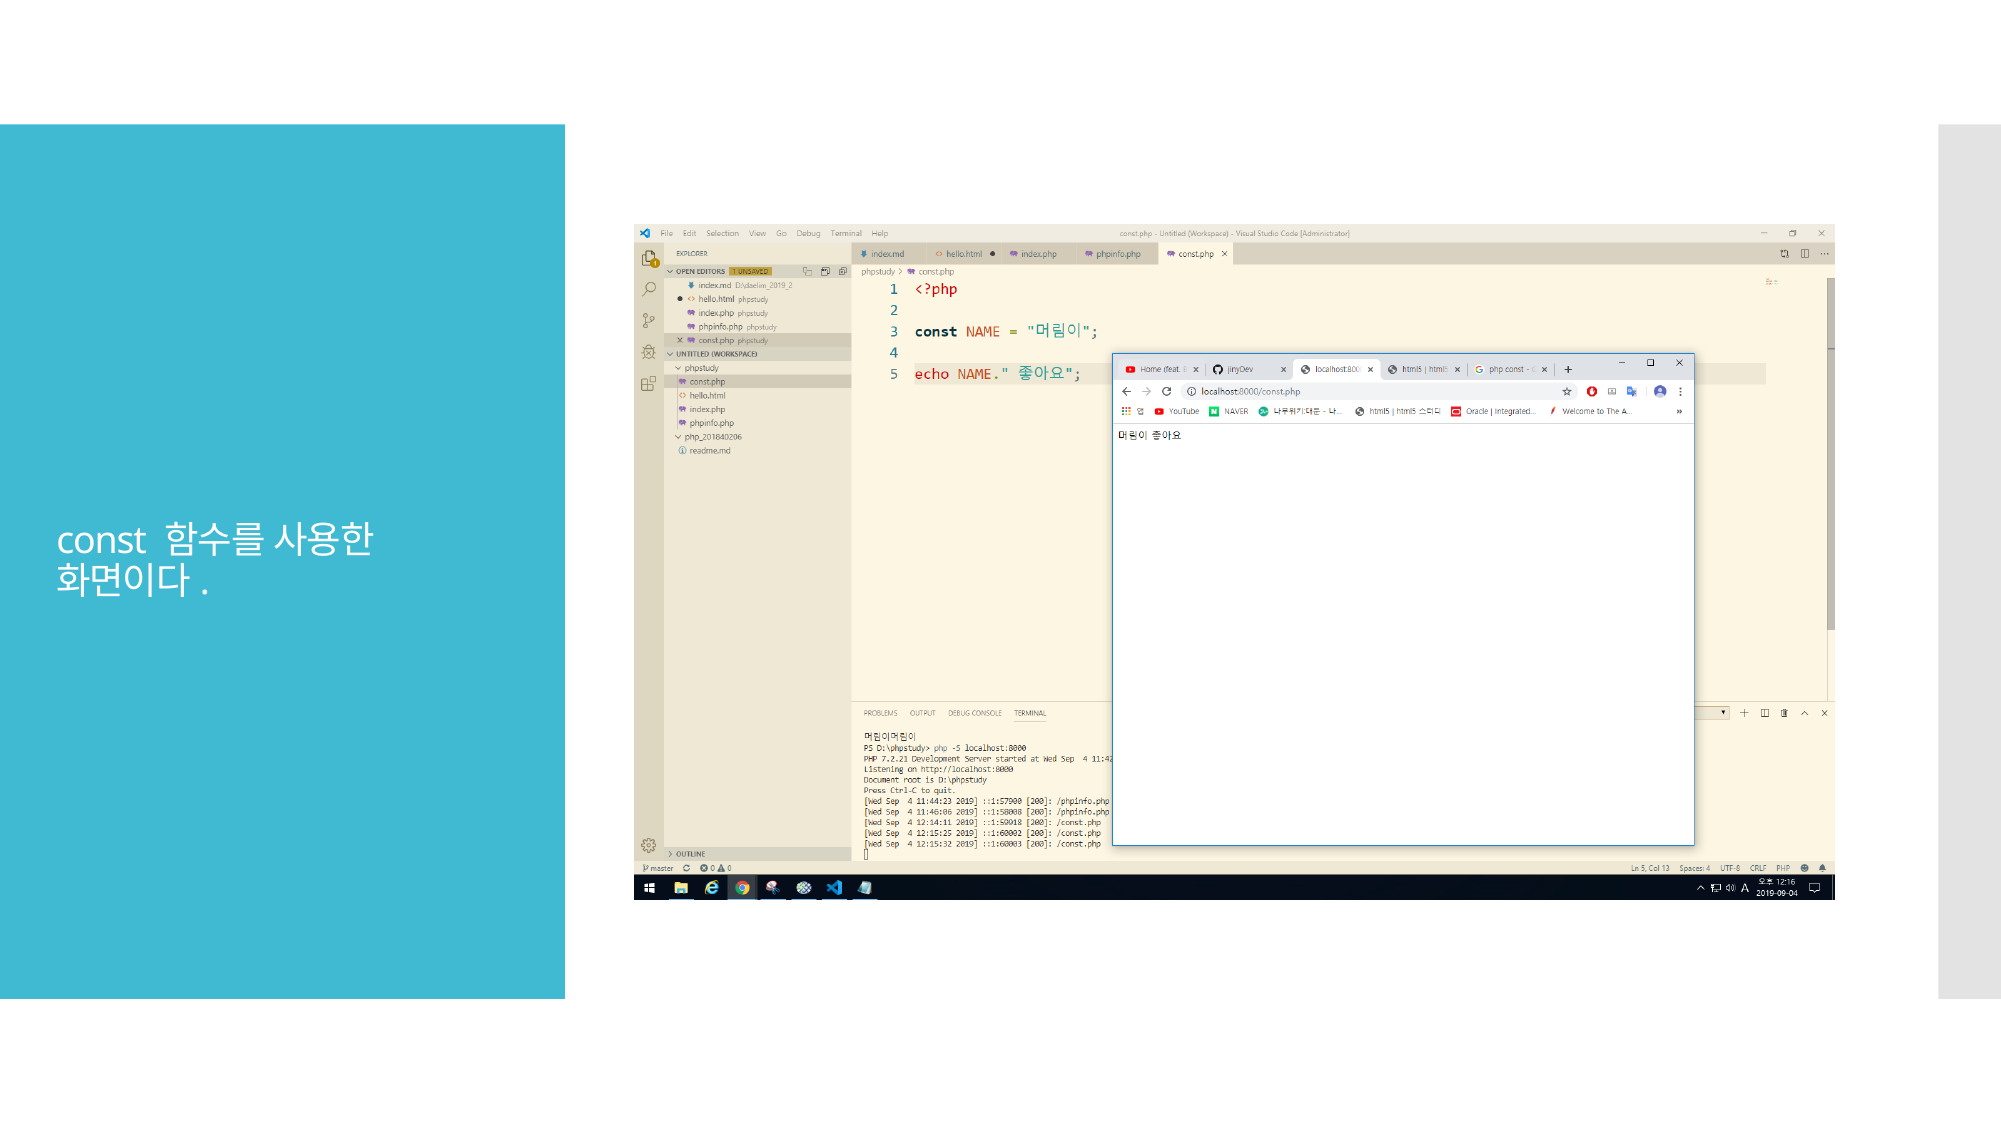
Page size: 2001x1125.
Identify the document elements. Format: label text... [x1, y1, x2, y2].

title const 함수를 사용한 화면이다. [41, 184, 525, 940]
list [634, 223, 1835, 900]
